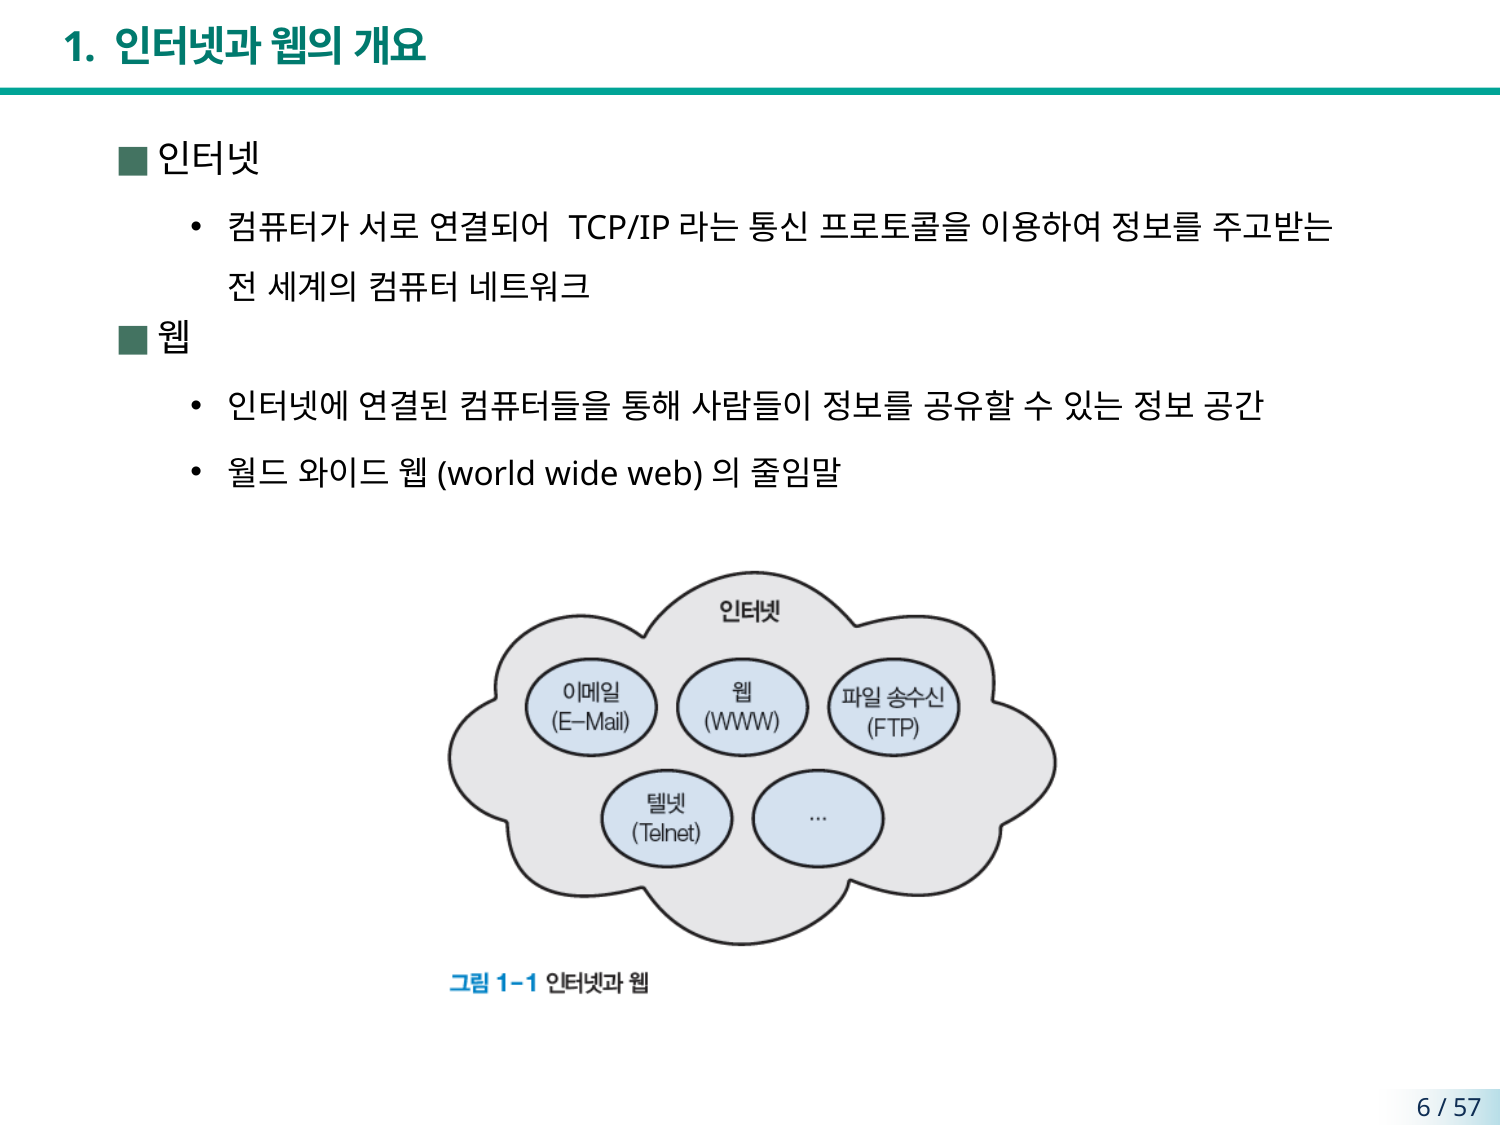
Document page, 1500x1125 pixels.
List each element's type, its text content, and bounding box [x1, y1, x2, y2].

title 1. 인터넷과 웹의 개요 [47, 5, 1325, 84]
picture [437, 562, 1063, 1007]
list 인터넷 컴퓨터가 서로 연결되어 TCP/IP라는 통신 프로토콜을 이용하여 정보를 주고받는 전 세계의 컴퓨터 네트워크 웹 인터넷에 연결된 컴퓨터들을 통해 사람들이 정보를 공유할 수 있는 정보 공간 월드 와이드 웹(world wide web)의 줄임말 [100, 127, 1459, 1050]
